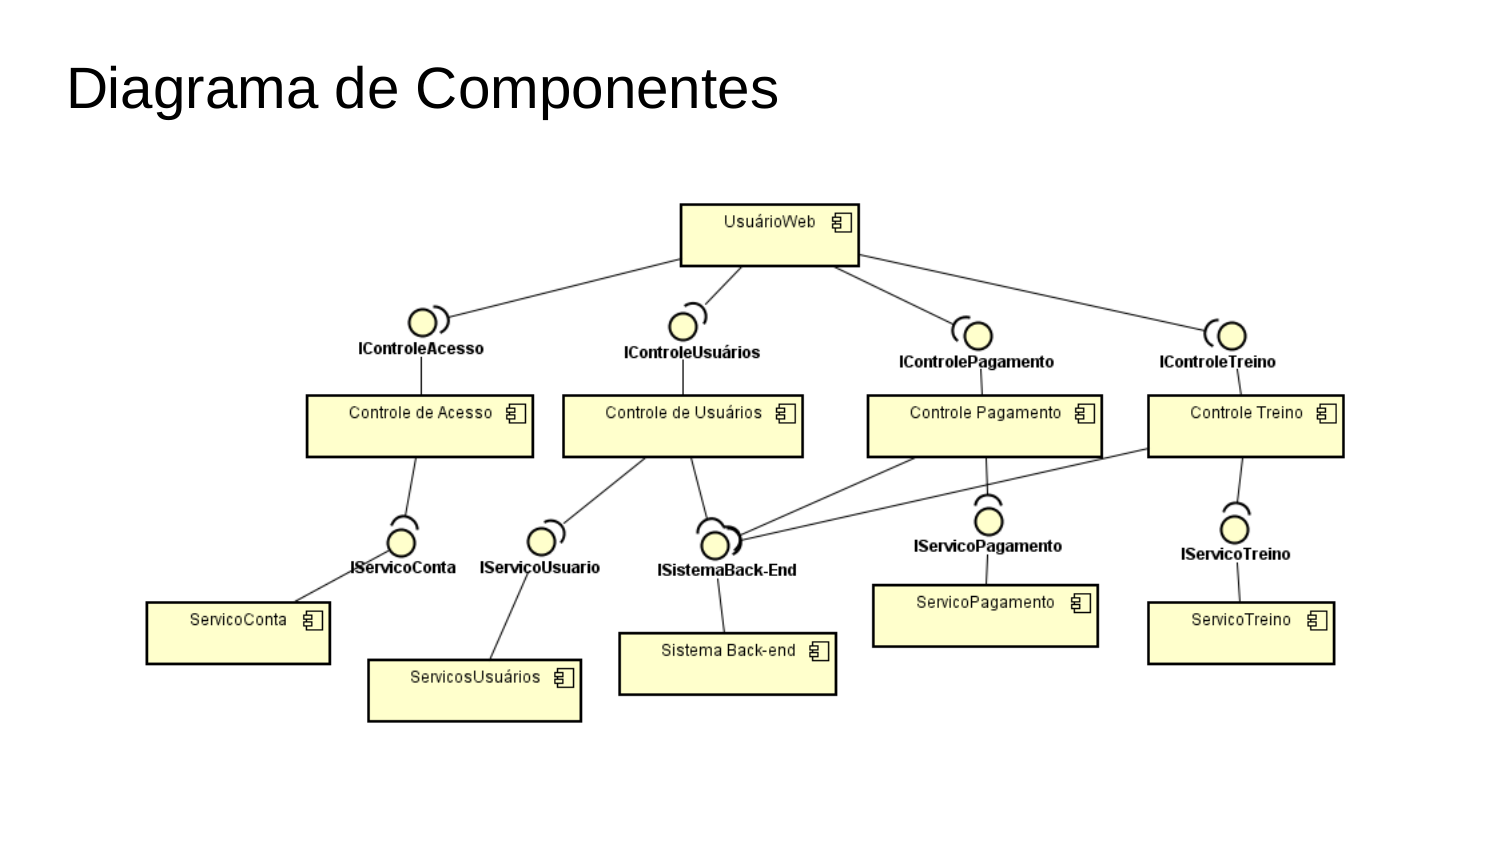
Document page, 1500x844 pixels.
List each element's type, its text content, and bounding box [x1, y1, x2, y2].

title Diagrama de Componentes [51, 35, 1449, 130]
picture [139, 150, 1361, 815]
